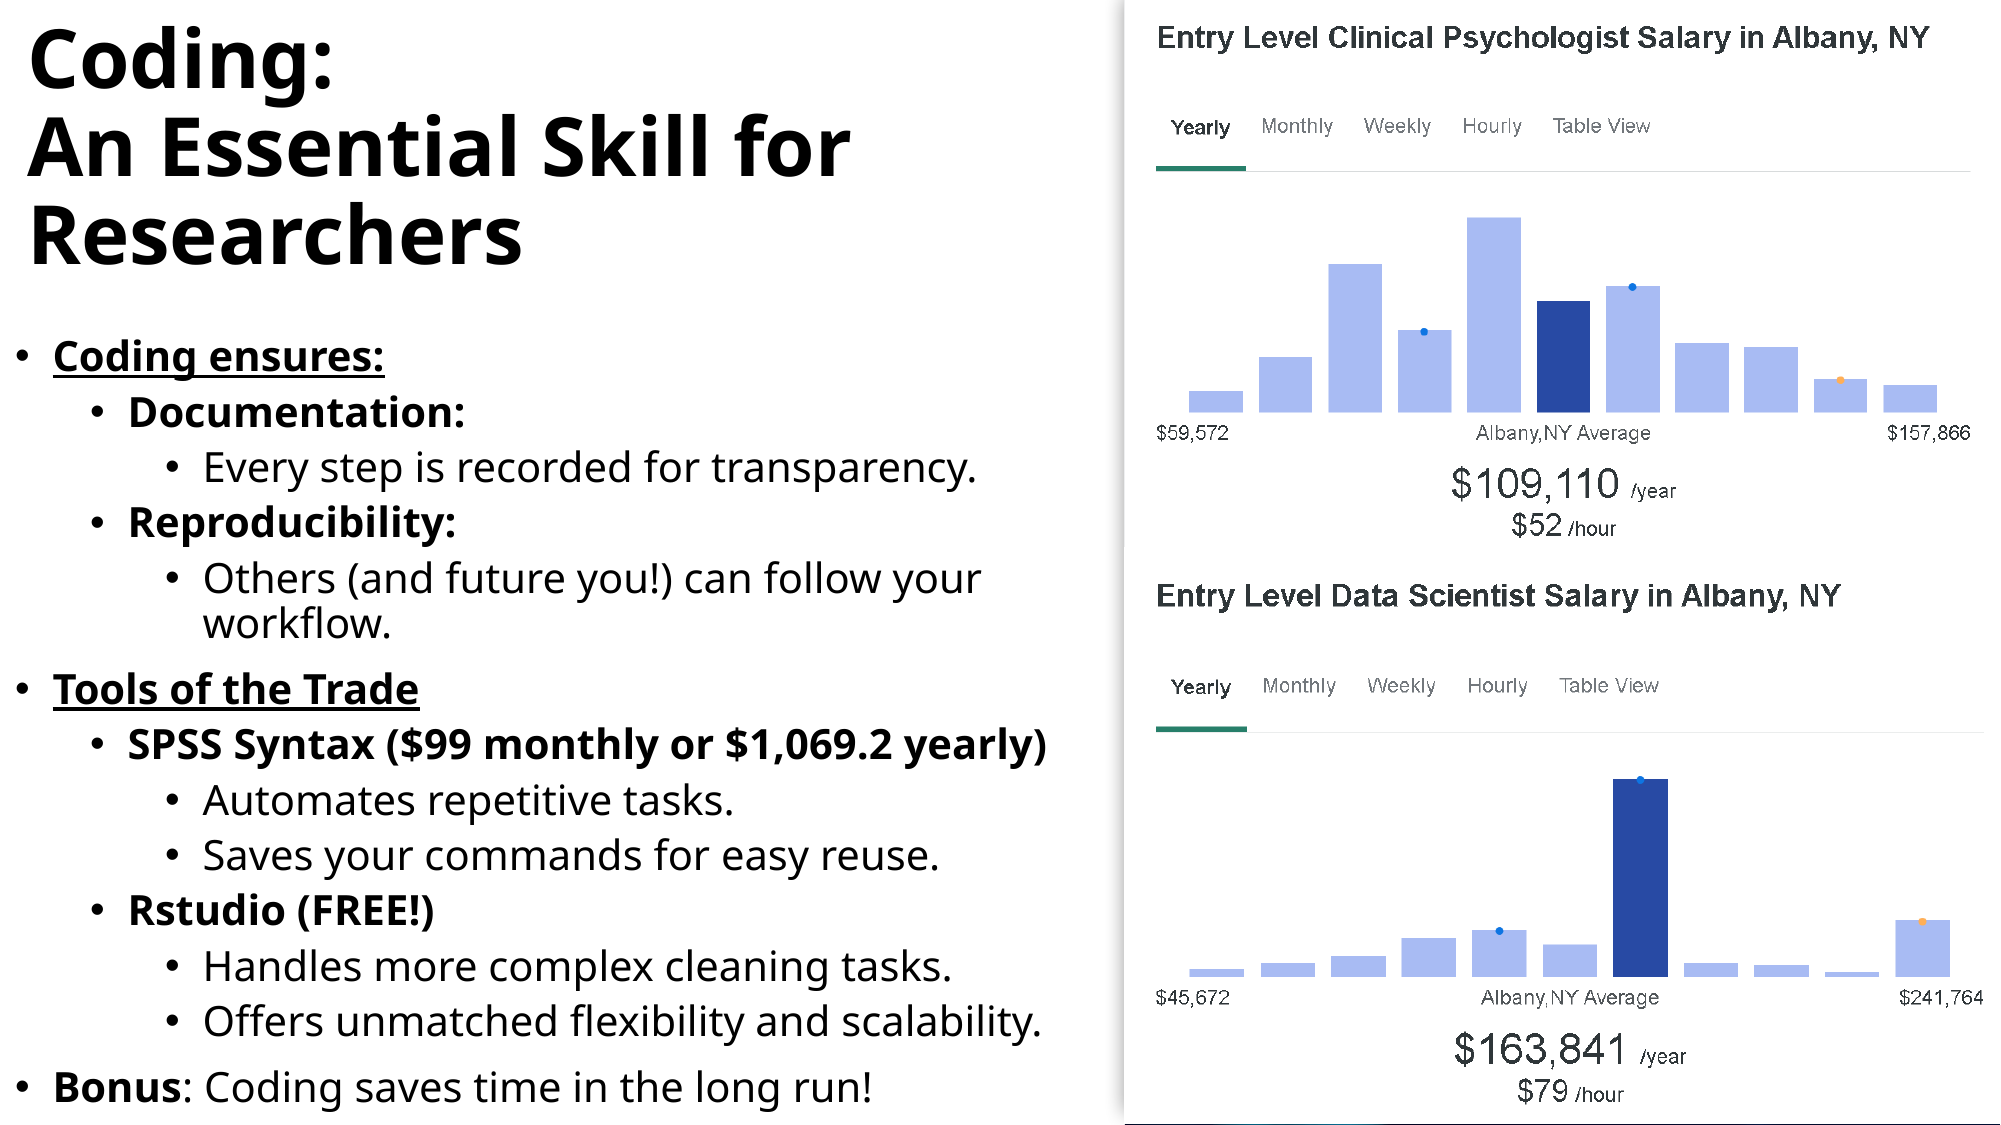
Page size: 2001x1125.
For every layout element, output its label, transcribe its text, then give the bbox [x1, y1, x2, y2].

picture [1124, 0, 2000, 1125]
text_box [0, 1068, 1124, 1125]
title Coding: An Essential Skill for Researchers [12, 10, 1110, 291]
text_box [0, 0, 1112, 379]
list Coding ensures: Documentation: Every step is recorded for transparency. Reproducibility: Others (and future you!) can follow your workflow. Tools of the Trade SPSS Syntax ($99 monthly or $1,069.2 yearly) Automates repetitive tasks. Saves your commands for easy reuse. Rstudio (FREE!) Handles more complex cleaning tasks. Offers unmatched flexibility and scalability. Bonus: Coding saves time in the long run! [0, 379, 1110, 1068]
